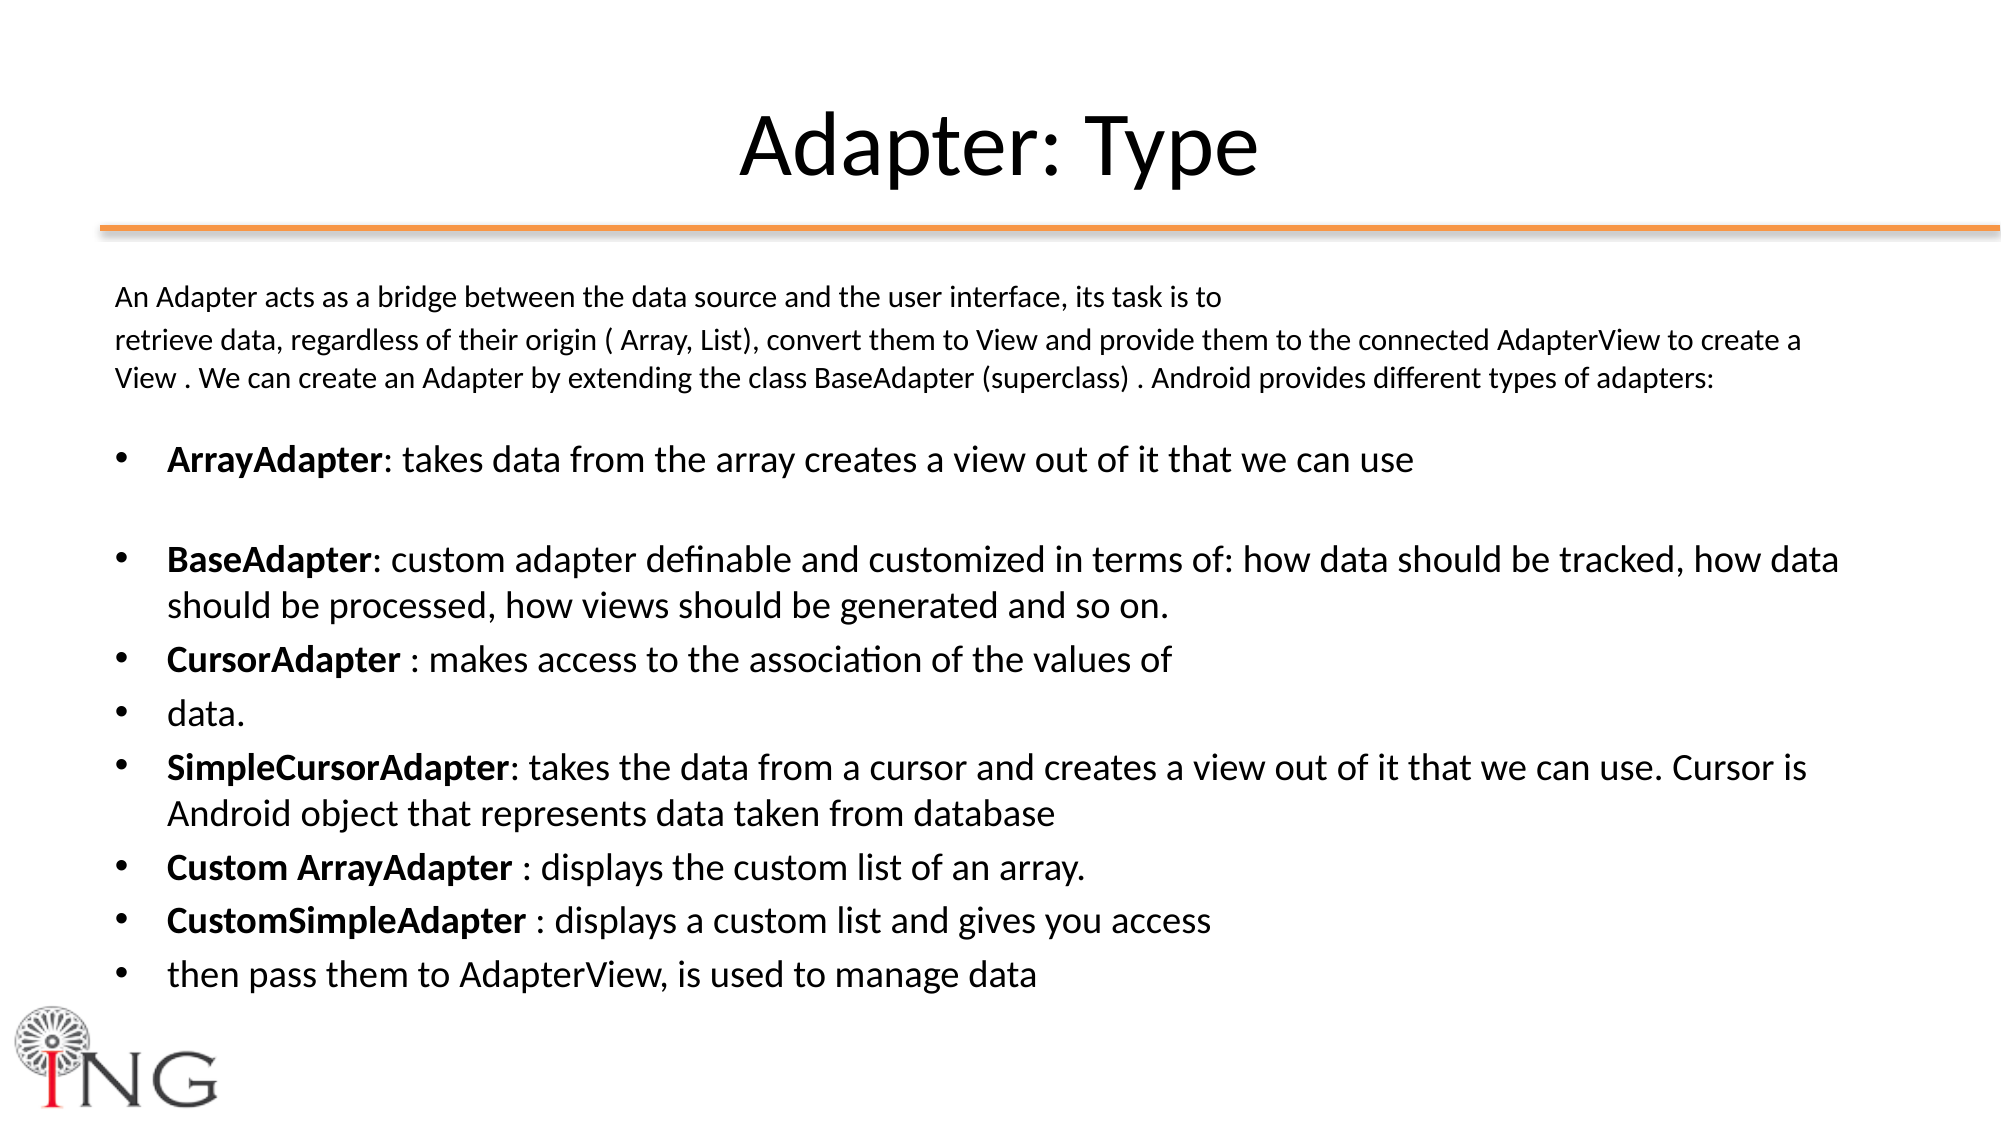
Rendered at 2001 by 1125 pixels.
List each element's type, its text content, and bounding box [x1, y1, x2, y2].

title Adapter: Type [99, 45, 1900, 233]
list An Adapter acts as a bridge between the data source and the user interface, its task is to retrieve data, regardless of their origin ( Array, List), convert them to View and provide them to the connected AdapterView to create a View . We can create an Adapter by extending the class BaseAdapter (superclass) . Android provides different types of adapters: ArrayAdapter: takes data from the array creates a view out of it that we can use BaseAdapter: custom adapter definable and customized in terms of: how data should be tracked, how data should be processed, how views should be generated and so on. CursorAdapter : makes access to the association of the values of data. SimpleCursorAdapter: takes the data from a cursor and creates a view out of it that we can use. Cursor is Android object that represents data taken from database Custom ArrayAdapter : displays the custom list of an array. CustomSimpleAdapter : displays a custom list and gives you access then pass them to AdapterView, is used to manage data [99, 268, 1900, 1012]
picture [0, 987, 244, 1125]
